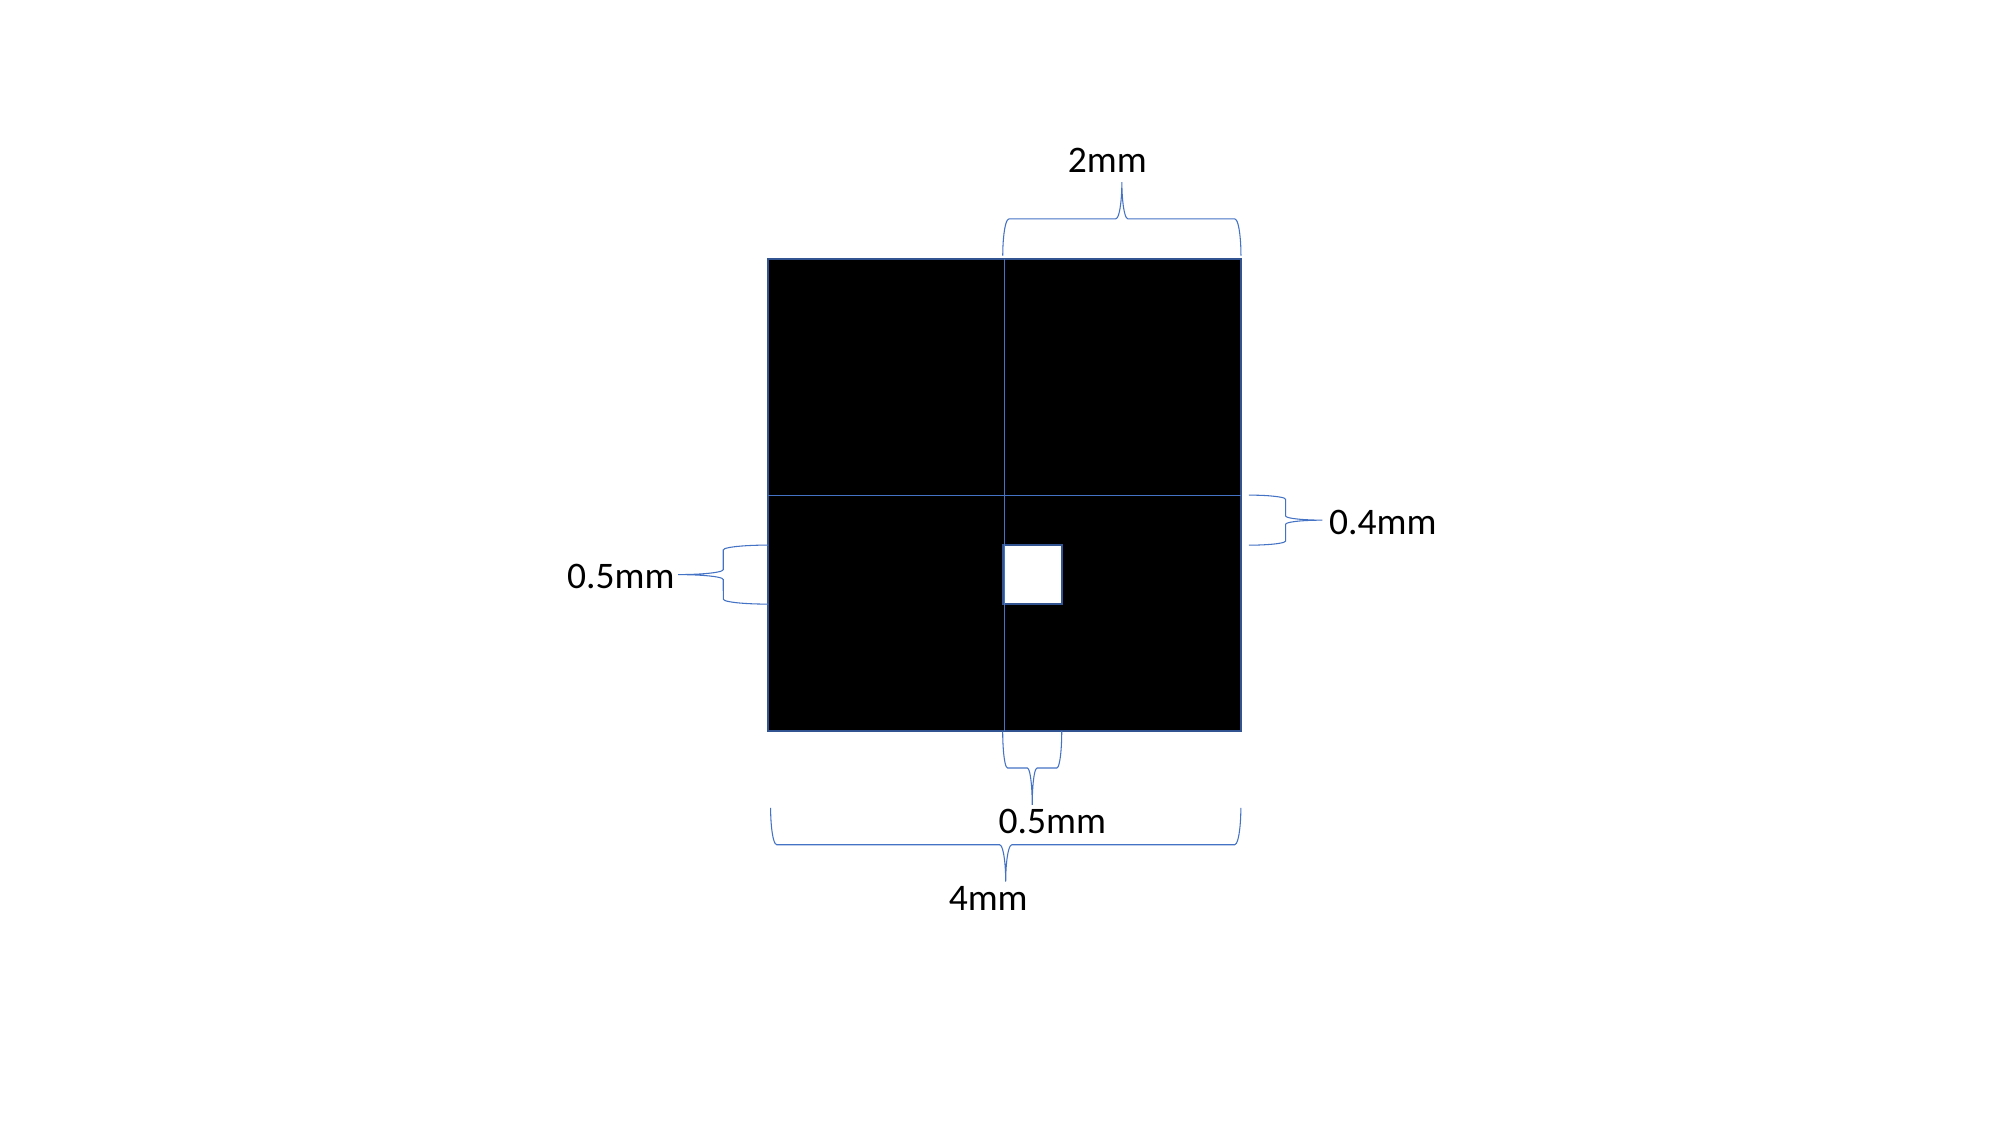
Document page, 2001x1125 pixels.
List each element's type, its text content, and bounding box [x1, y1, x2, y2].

text_box [1005, 258, 1242, 732]
text_box [1001, 849, 1010, 865]
text_box [1122, 807, 1242, 846]
text_box 0.5mm [983, 788, 1122, 849]
text_box [1248, 494, 1314, 546]
text_box [1005, 544, 1063, 605]
text_box [690, 544, 769, 605]
text_box 4mm [933, 865, 1043, 926]
text_box [767, 258, 1004, 732]
text_box 0.4mm [1314, 489, 1452, 550]
text_box 2mm [1053, 128, 1162, 188]
text_box [1002, 731, 1063, 788]
text_box [770, 807, 983, 846]
text_box 0.5mm [552, 543, 690, 604]
text_box [1002, 188, 1242, 256]
